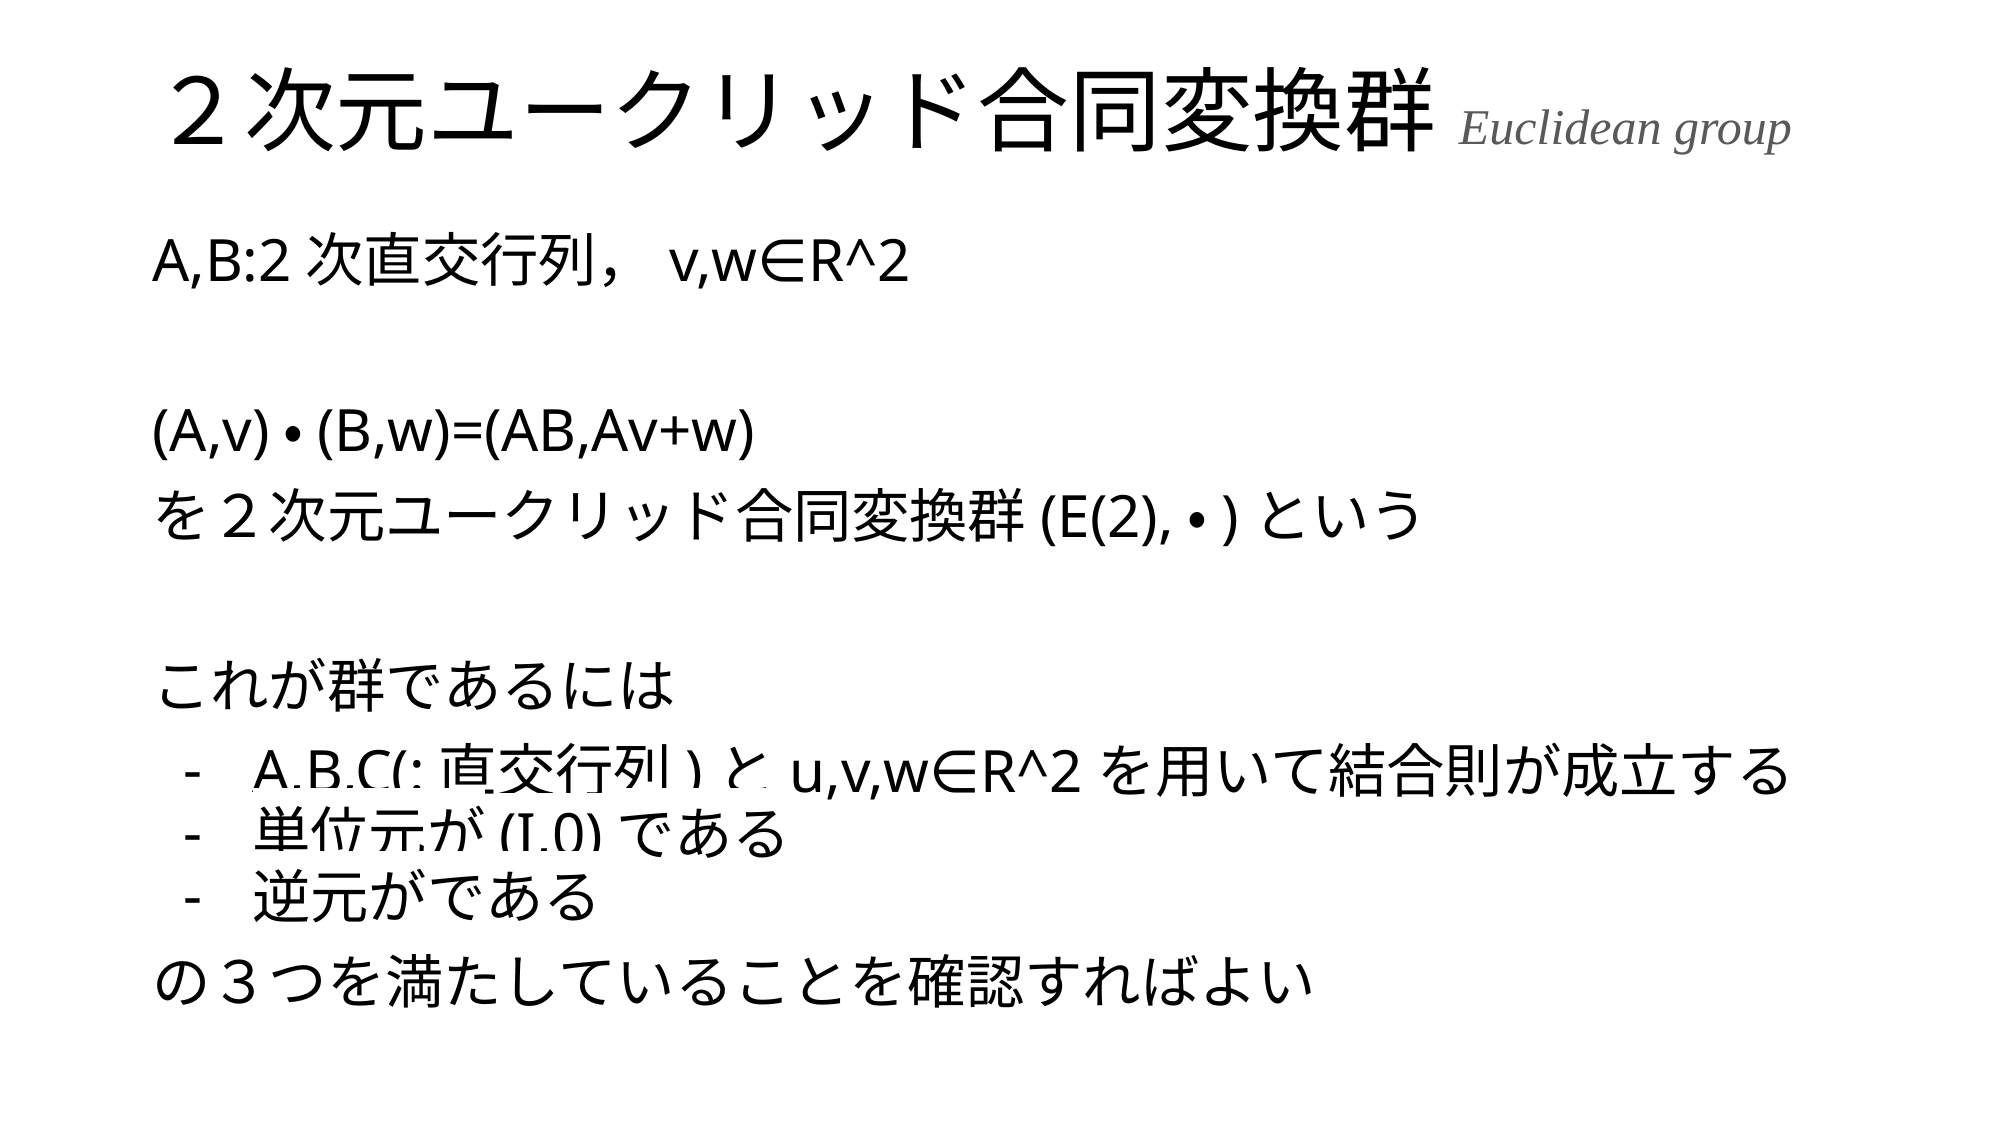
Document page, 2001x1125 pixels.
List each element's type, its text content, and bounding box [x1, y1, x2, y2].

title ２次元ユークリッド合同変換群Euclidean group [137, 6, 1863, 224]
